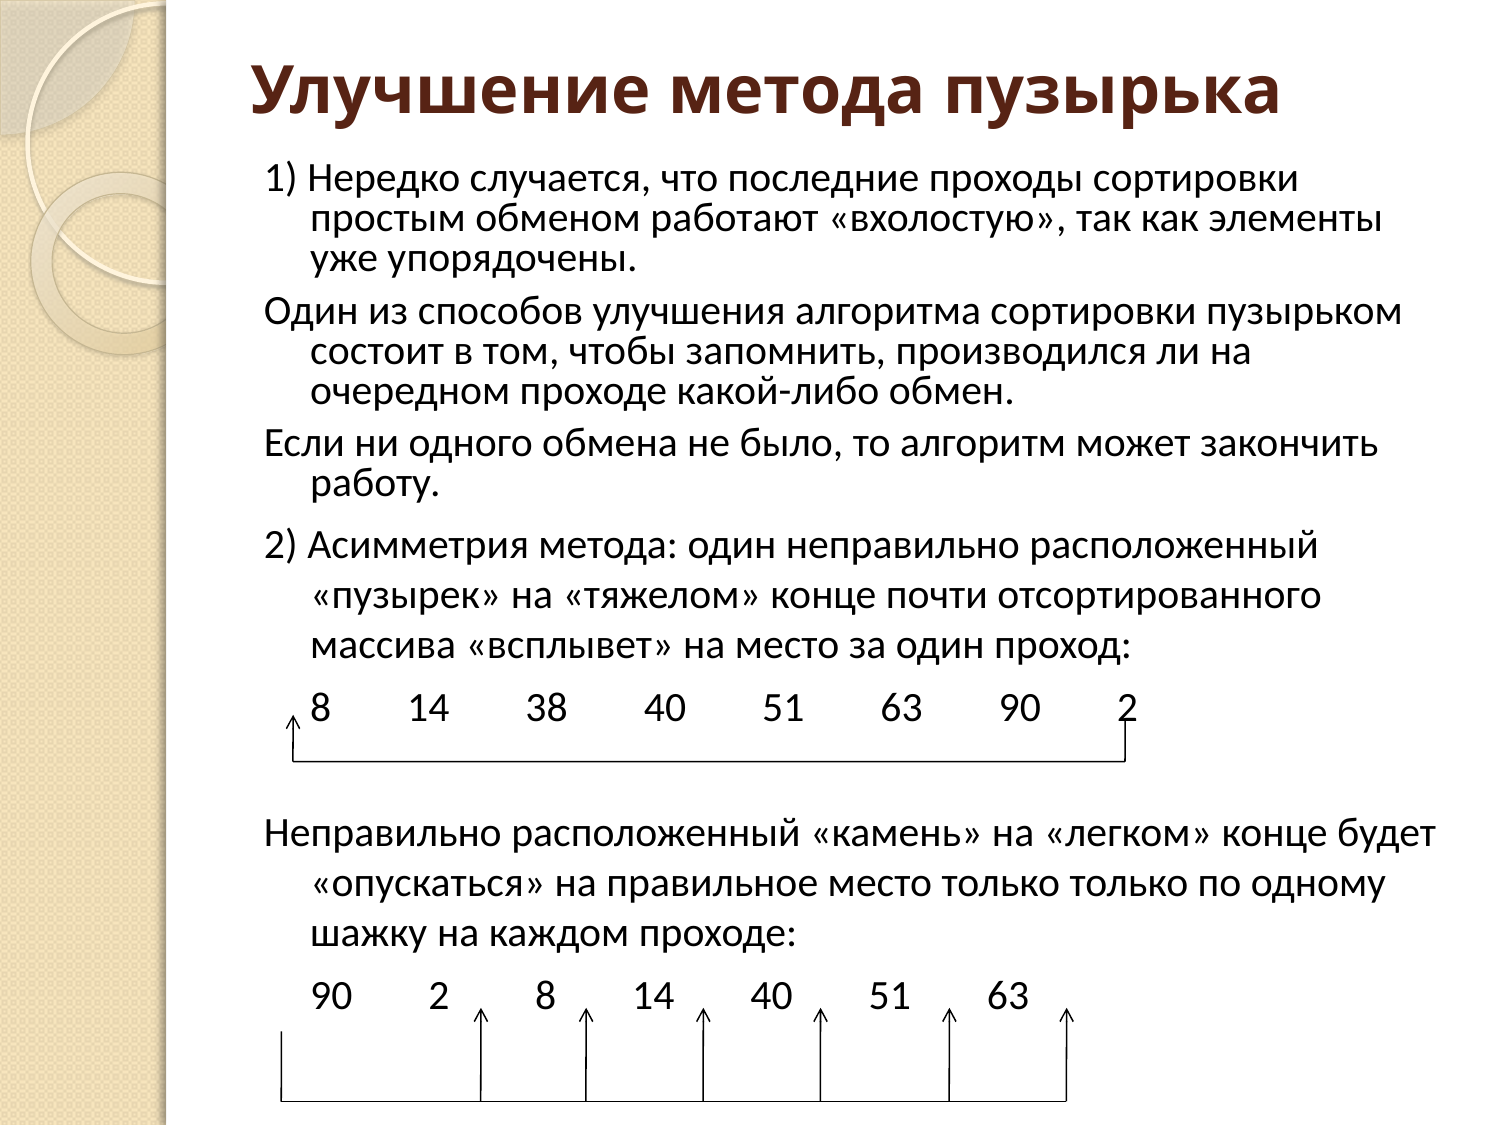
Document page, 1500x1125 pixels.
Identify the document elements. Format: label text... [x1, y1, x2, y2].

title Улучшение метода пузырька [235, 45, 1466, 129]
list 1) Нередко случается, что последние проходы сортировки простым обменом работают «вхолостую», так как элементы уже упорядочены. Один из способов улучшения алгоритма сортировки пузырьком состоит в том, чтобы запомнить, производился ли на очередном проходе какой-либо обмен. Если ни одного обмена не было, то алгоритм может закончить работу. 2) Асимметрия метода: один неправильно расположенный «пузырек» на «тяжелом» конце почти отсортированного массива «всплывет» на место за один проход: 8 14 38 40 51 63 90 2 Неправильно расположенный «камень» на «легком» конце будет «опускаться» на правильное место только только по одному шажку на каждом проходе: 90 2 8 14 40 51 63 [235, 152, 1466, 1102]
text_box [292, 714, 1126, 762]
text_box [280, 1007, 1067, 1102]
